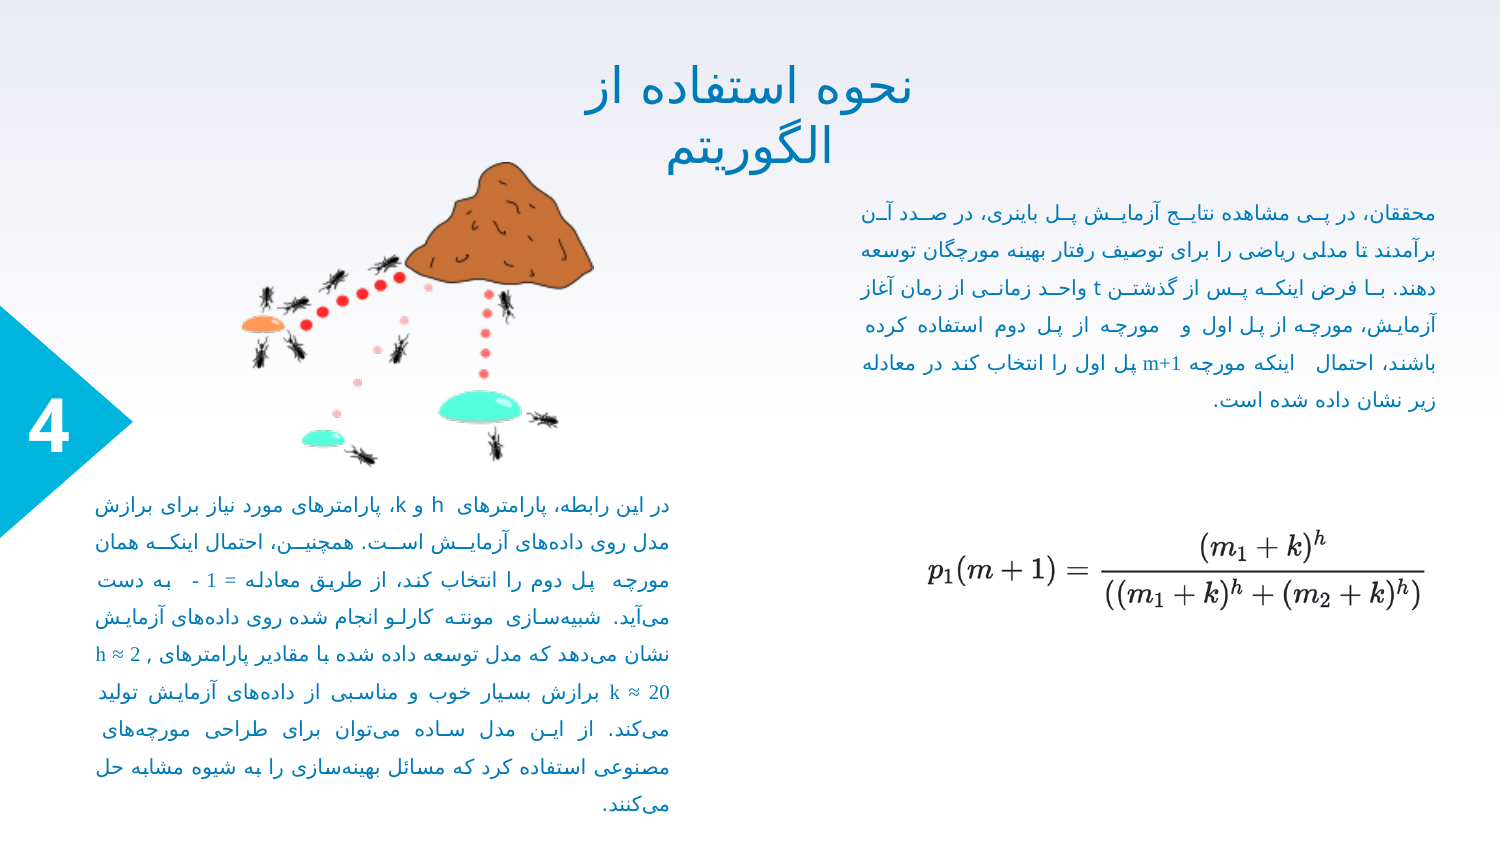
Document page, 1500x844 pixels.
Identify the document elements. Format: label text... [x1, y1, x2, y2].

picture [900, 494, 1453, 625]
picture [242, 162, 594, 485]
text_box نحوه استفاده از الگوریتم [514, 46, 986, 181]
picture [113, 654, 123, 658]
text_box 4 [0, 306, 100, 540]
picture [1160, 358, 1170, 368]
picture [96, 647, 102, 659]
